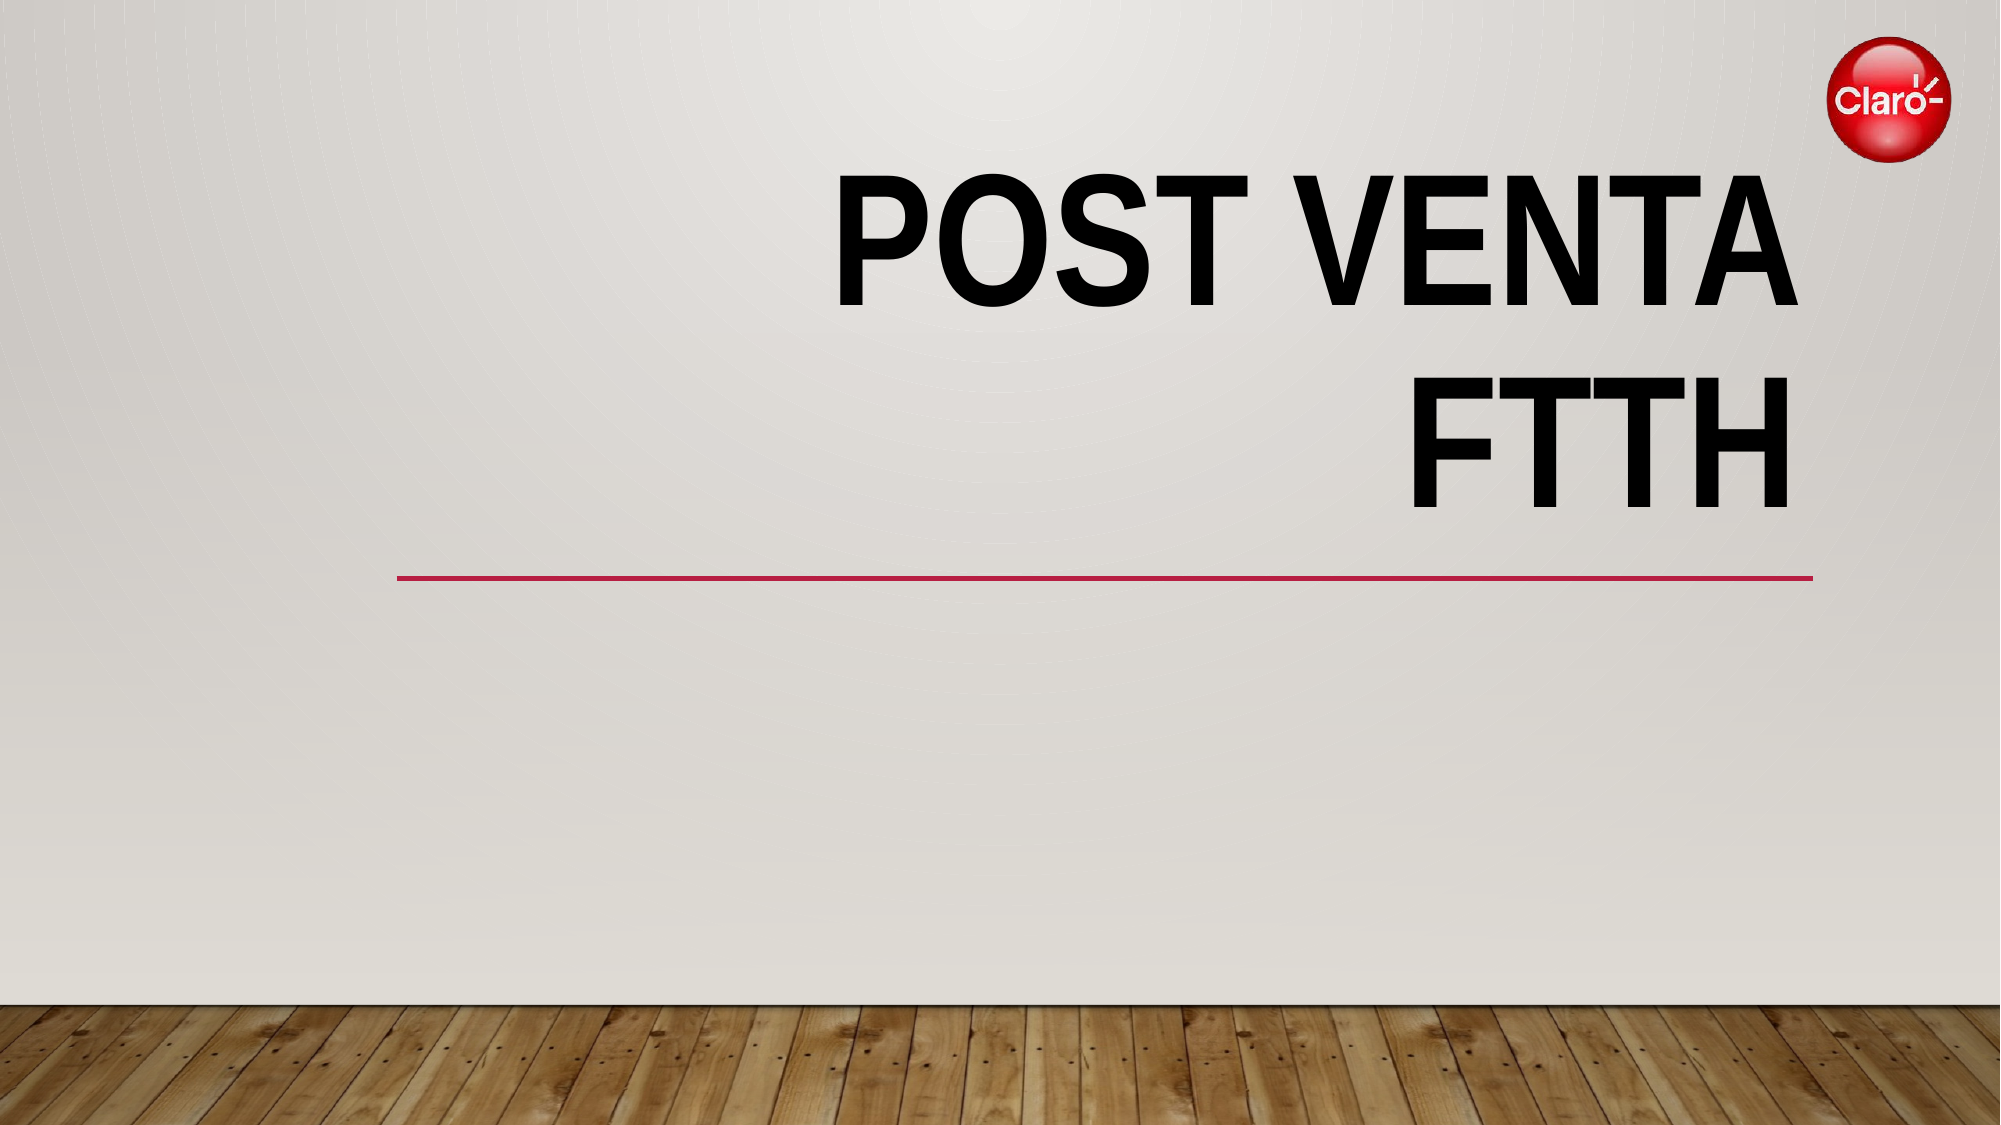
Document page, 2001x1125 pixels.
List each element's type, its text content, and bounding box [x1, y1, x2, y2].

title POST VENTA FTTH [396, 131, 1814, 549]
picture [1774, 30, 2000, 169]
picture [0, 1005, 2000, 1125]
